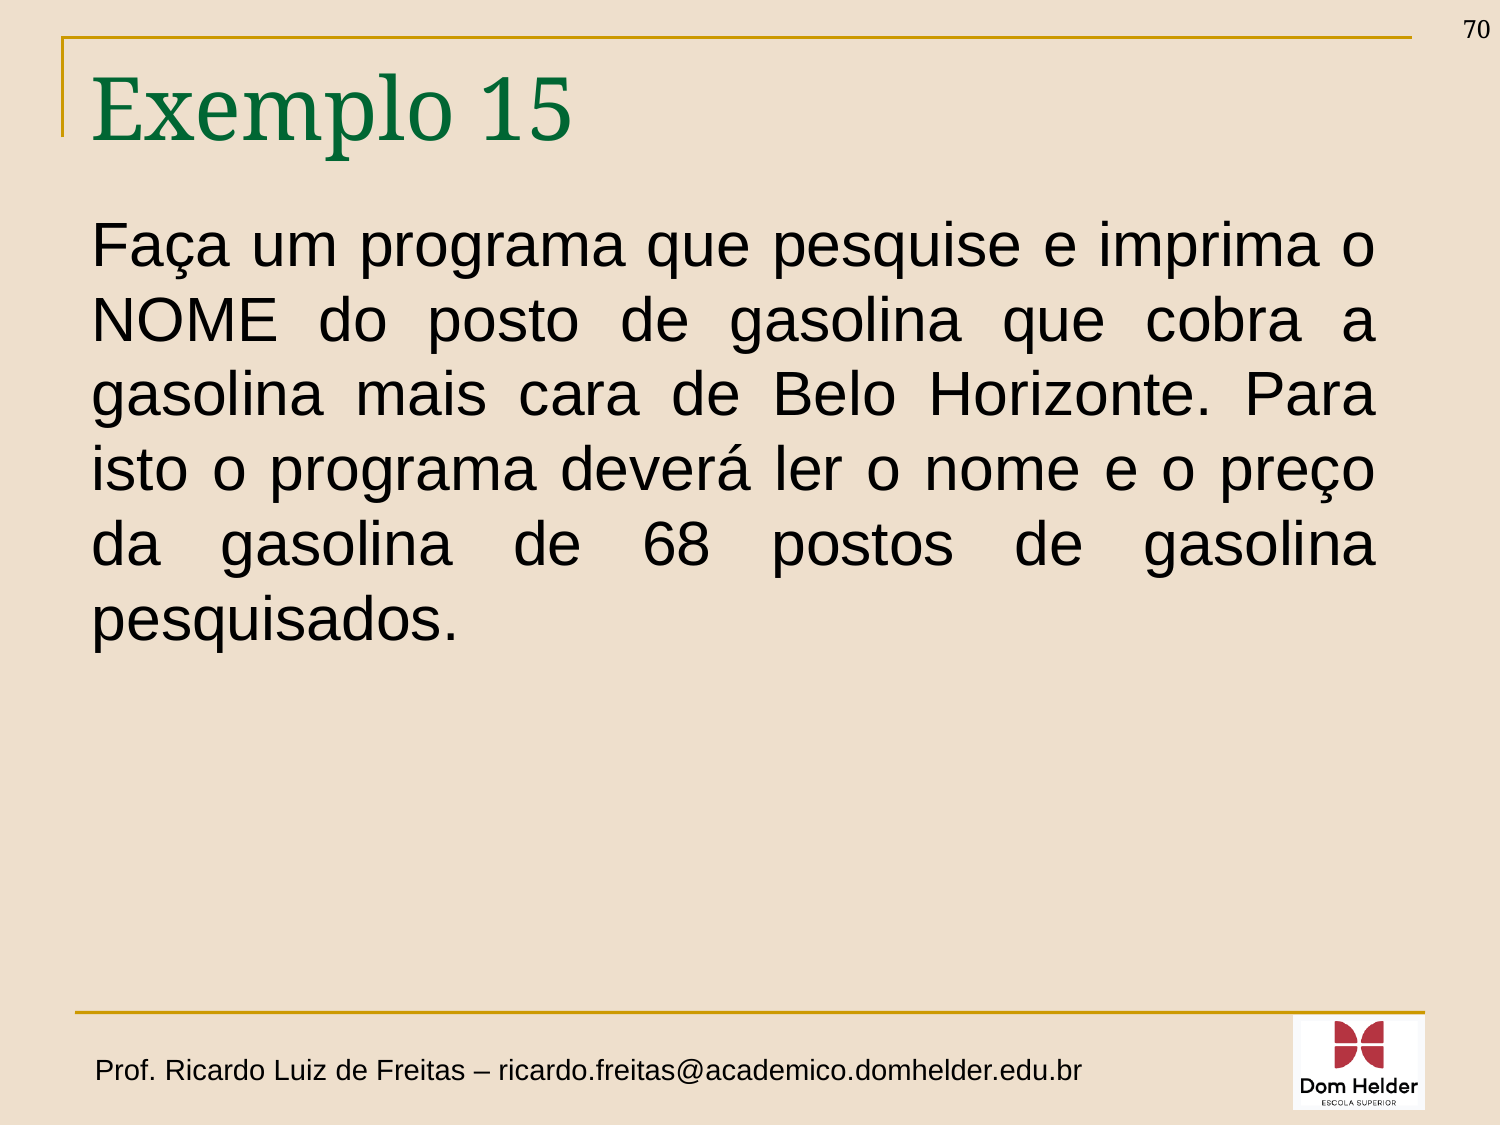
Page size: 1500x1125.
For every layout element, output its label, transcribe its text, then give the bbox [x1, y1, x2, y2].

title Exemplo 15 [75, 45, 1425, 233]
picture [1293, 1015, 1425, 1110]
slide_number 70 [1392, 0, 1500, 55]
list Faça um programa que pesquise e imprima o NOME do posto de gasolina que cobra a gasolina mais cara de Belo Horizonte. Para isto o programa deverá ler o nome e o preço da gasolina de 68 postos de gasolina pesquisados. [76, 196, 1394, 845]
